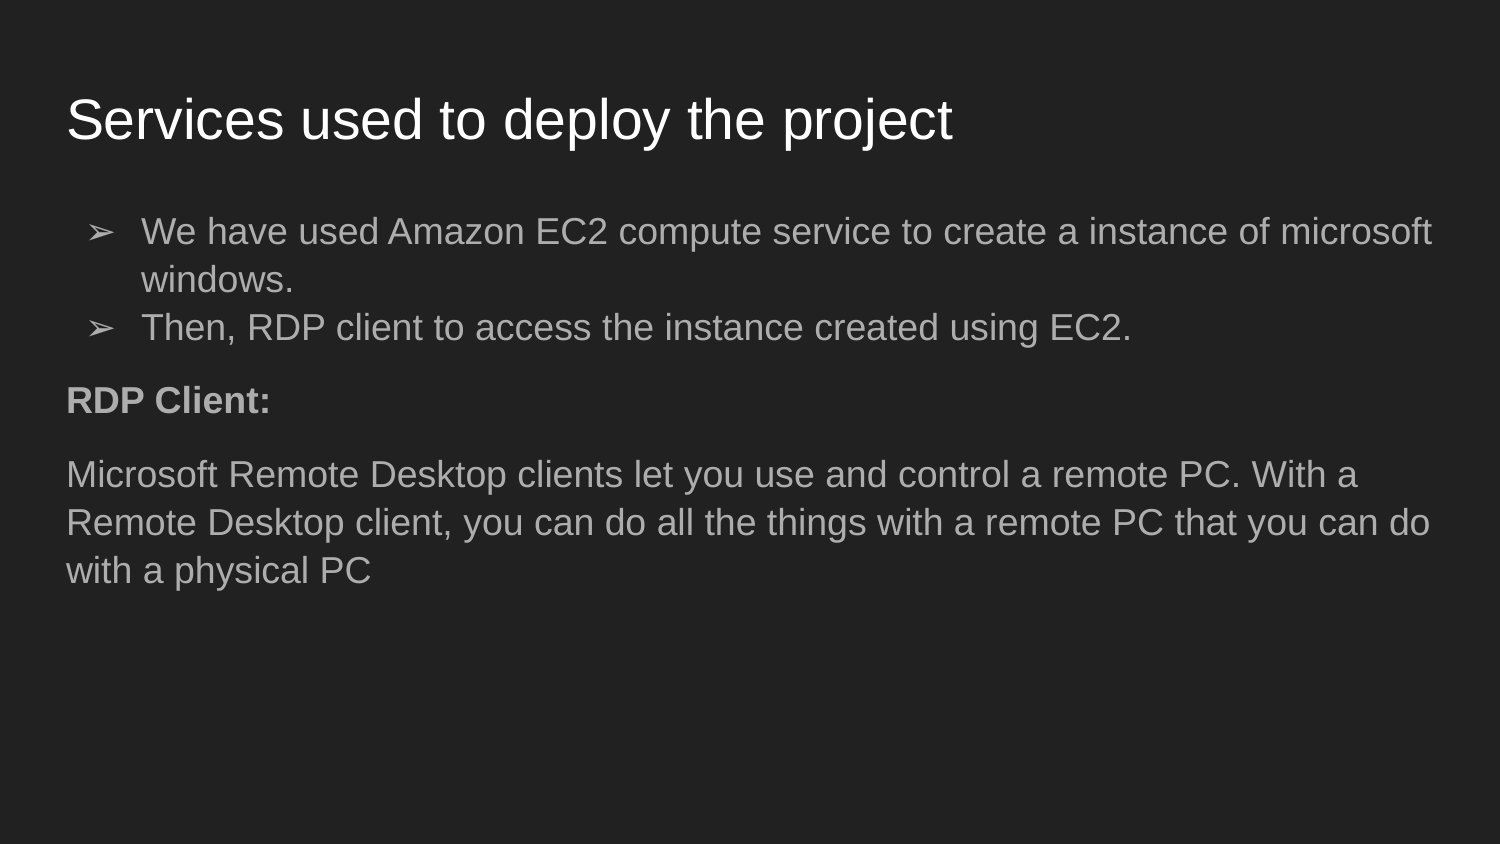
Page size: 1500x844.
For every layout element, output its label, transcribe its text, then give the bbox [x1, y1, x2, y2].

list We have used Amazon EC2 compute service to create a instance of microsoft windows. Then, RDP client to access the instance created using EC2. RDP Client: Microsoft Remote Desktop clients let you use and control a remote PC. With a Remote Desktop client, you can do all the things with a remote PC that you can do with a physical PC [51, 189, 1449, 750]
title Services used to deploy the project [51, 72, 1449, 167]
